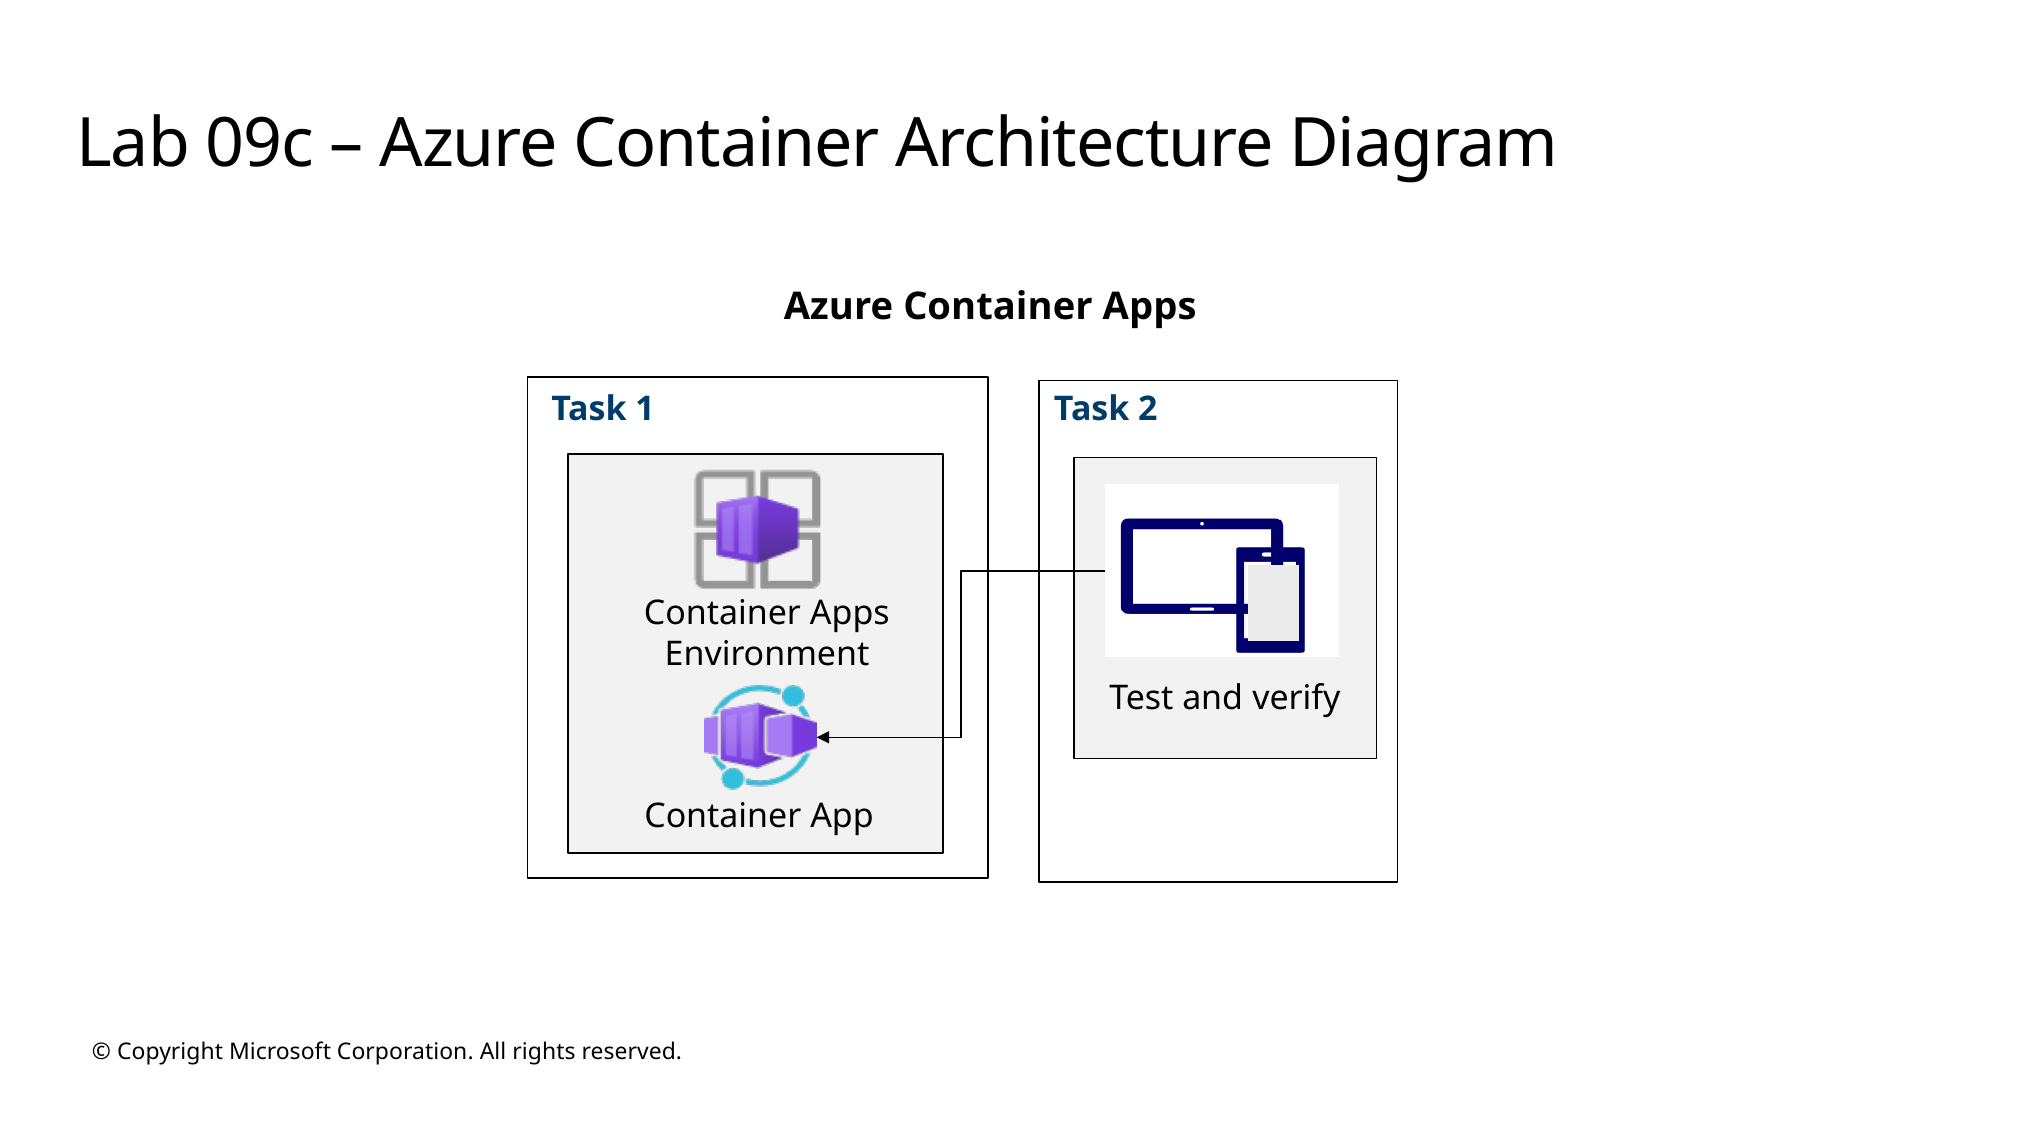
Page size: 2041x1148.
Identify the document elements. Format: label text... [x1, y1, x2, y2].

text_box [527, 376, 1398, 883]
title Lab 09c – Azure Container Architecture Diagram [76, 93, 1968, 230]
text_box Azure Container Apps [753, 265, 1228, 349]
